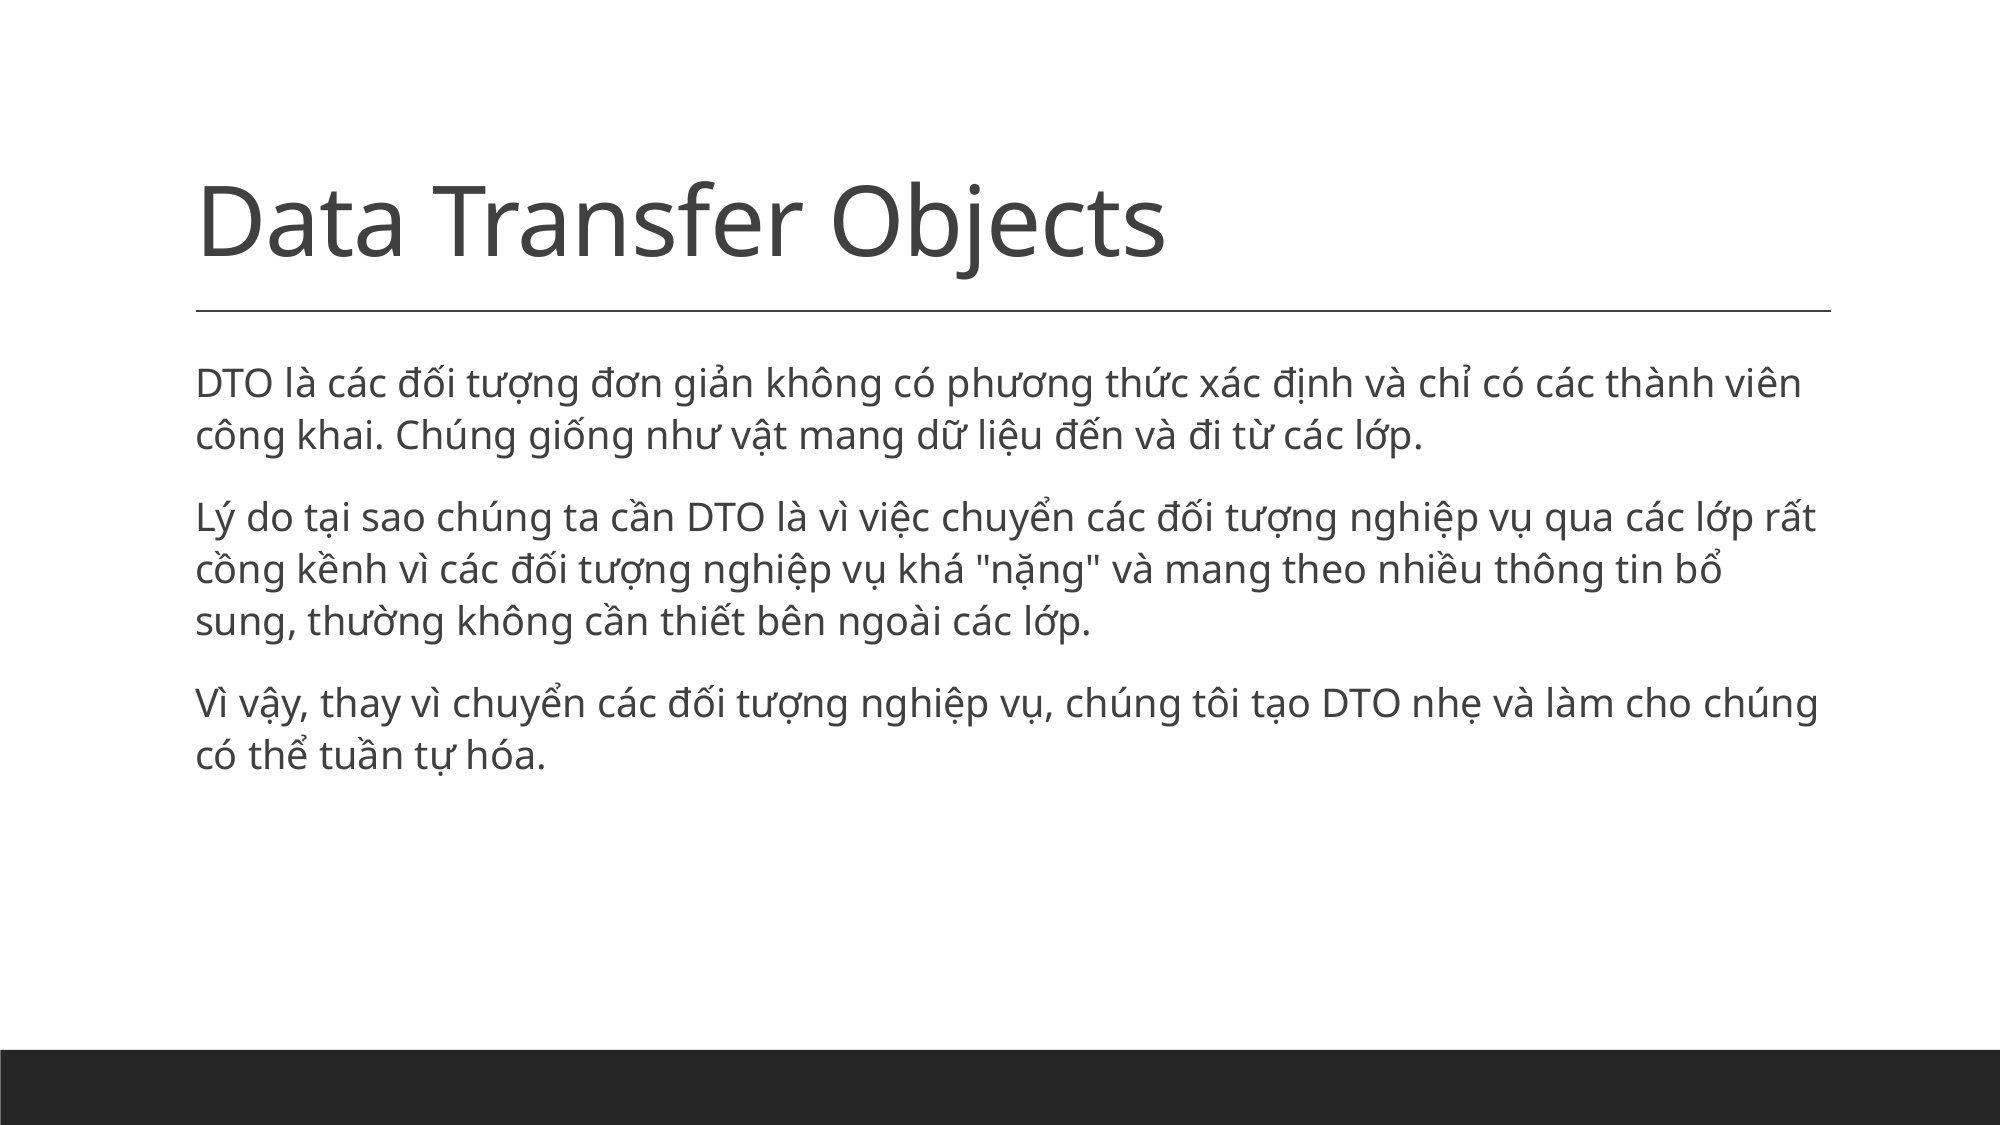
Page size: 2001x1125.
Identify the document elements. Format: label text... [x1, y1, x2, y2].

list DTO là các đối tượng đơn giản không có phương thức xác định và chỉ có các thành viên công khai. Chúng giống như vật mang dữ liệu đến và đi từ các lớp. Lý do tại sao chúng ta cần DTO là vì việc chuyển các đối tượng nghiệp vụ qua các lớp rất cồng kềnh vì các đối tượng nghiệp vụ khá "nặng" và mang theo nhiều thông tin bổ sung, thường không cần thiết bên ngoài các lớp. Vì vậy, thay vì chuyển các đối tượng nghiệp vụ, chúng tôi tạo DTO nhẹ và làm cho chúng có thể tuần tự hóa. [180, 345, 1830, 963]
title Data Transfer Objects [180, 47, 1830, 285]
